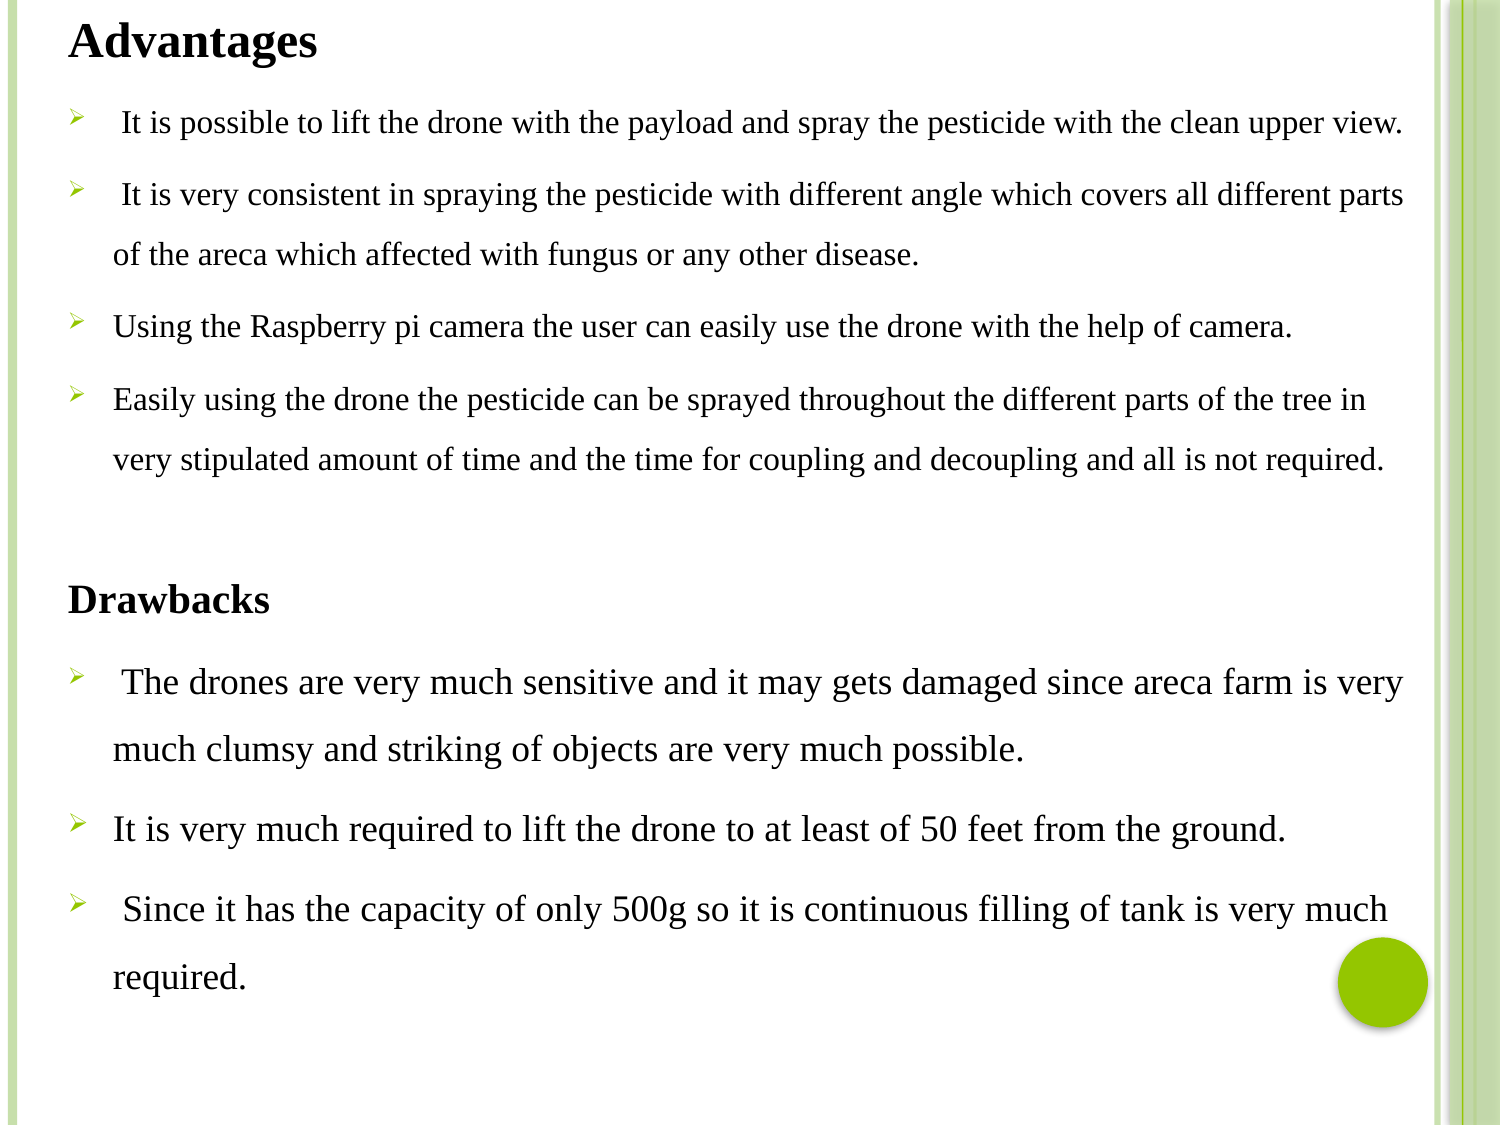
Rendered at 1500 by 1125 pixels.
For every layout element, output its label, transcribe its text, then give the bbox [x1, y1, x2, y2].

list Advantages It is possible to lift the drone with the payload and spray the pesticide with the clean upper view. It is very consistent in spraying the pesticide with different angle which covers all different parts of the areca which affected with fungus or any other disease. Using the Raspberry pi camera the user can easily use the drone with the help of camera. Easily using the drone the pesticide can be sprayed throughout the different parts of the tree in very stipulated amount of time and the time for coupling and decoupling and all is not required. Drawbacks The drones are very much sensitive and it may gets damaged since areca farm is very much clumsy and striking of objects are very much possible. It is very much required to lift the drone to at least of 50 feet from the ground. Since it has the capacity of only 500g so it is continuous filling of tank is very much required. [53, 0, 1424, 1083]
